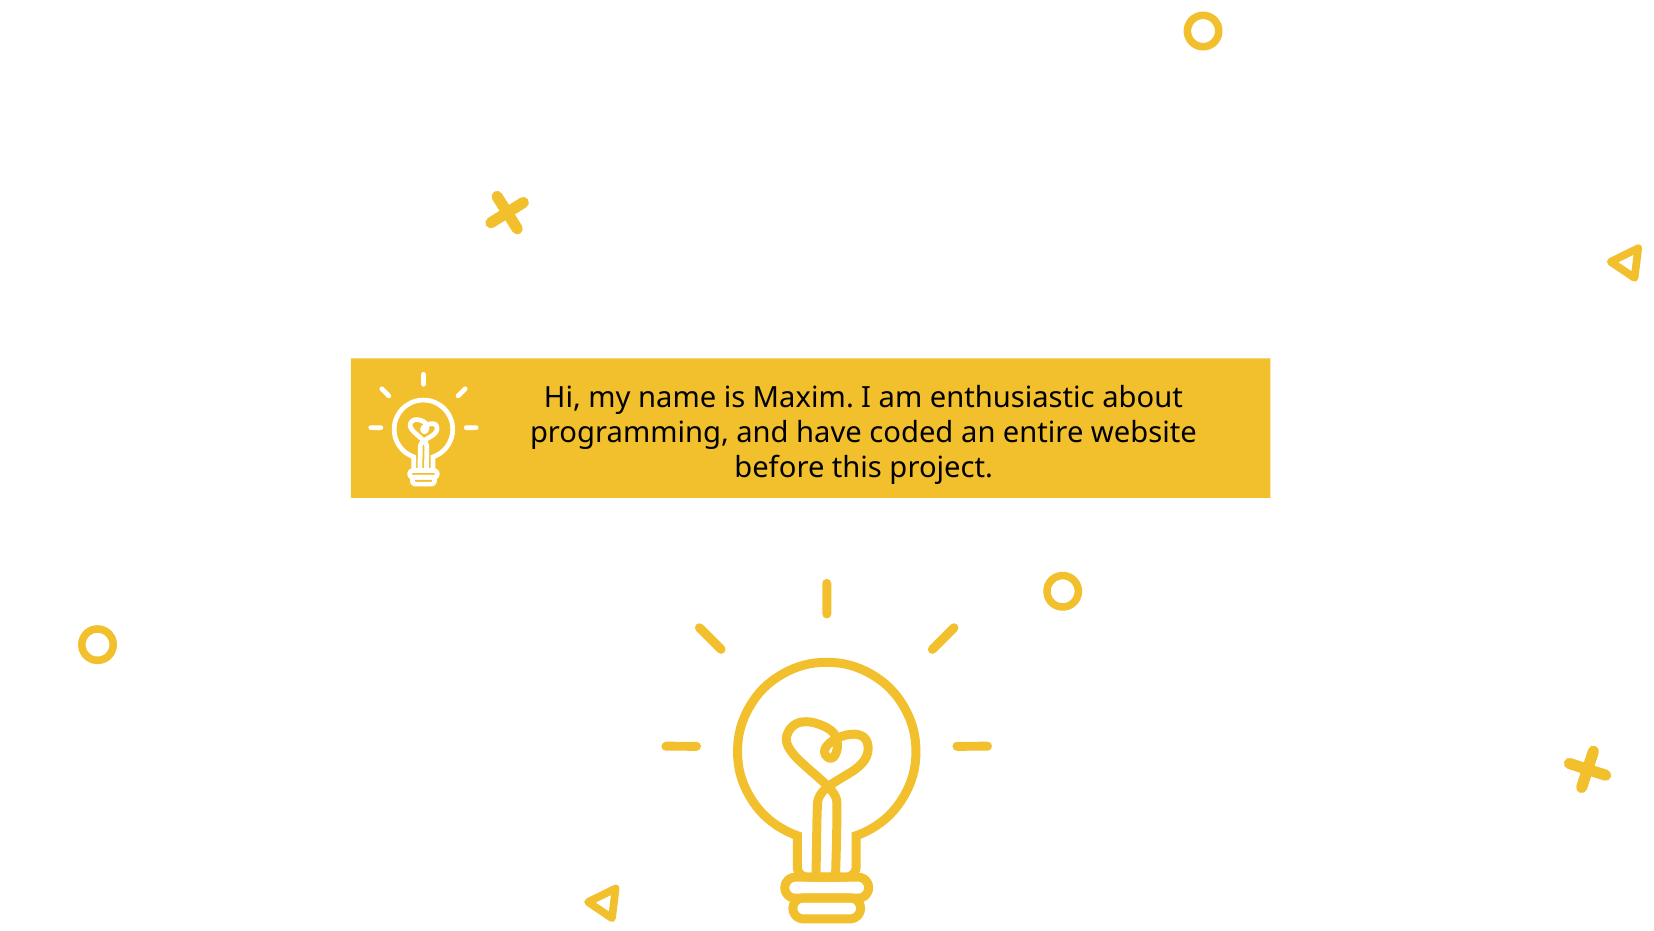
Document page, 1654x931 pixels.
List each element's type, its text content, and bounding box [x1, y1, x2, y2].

text_box Hi, my name is Maxim. I am enthusiastic about programming, and have coded an entire website before this project. [487, 339, 1240, 523]
